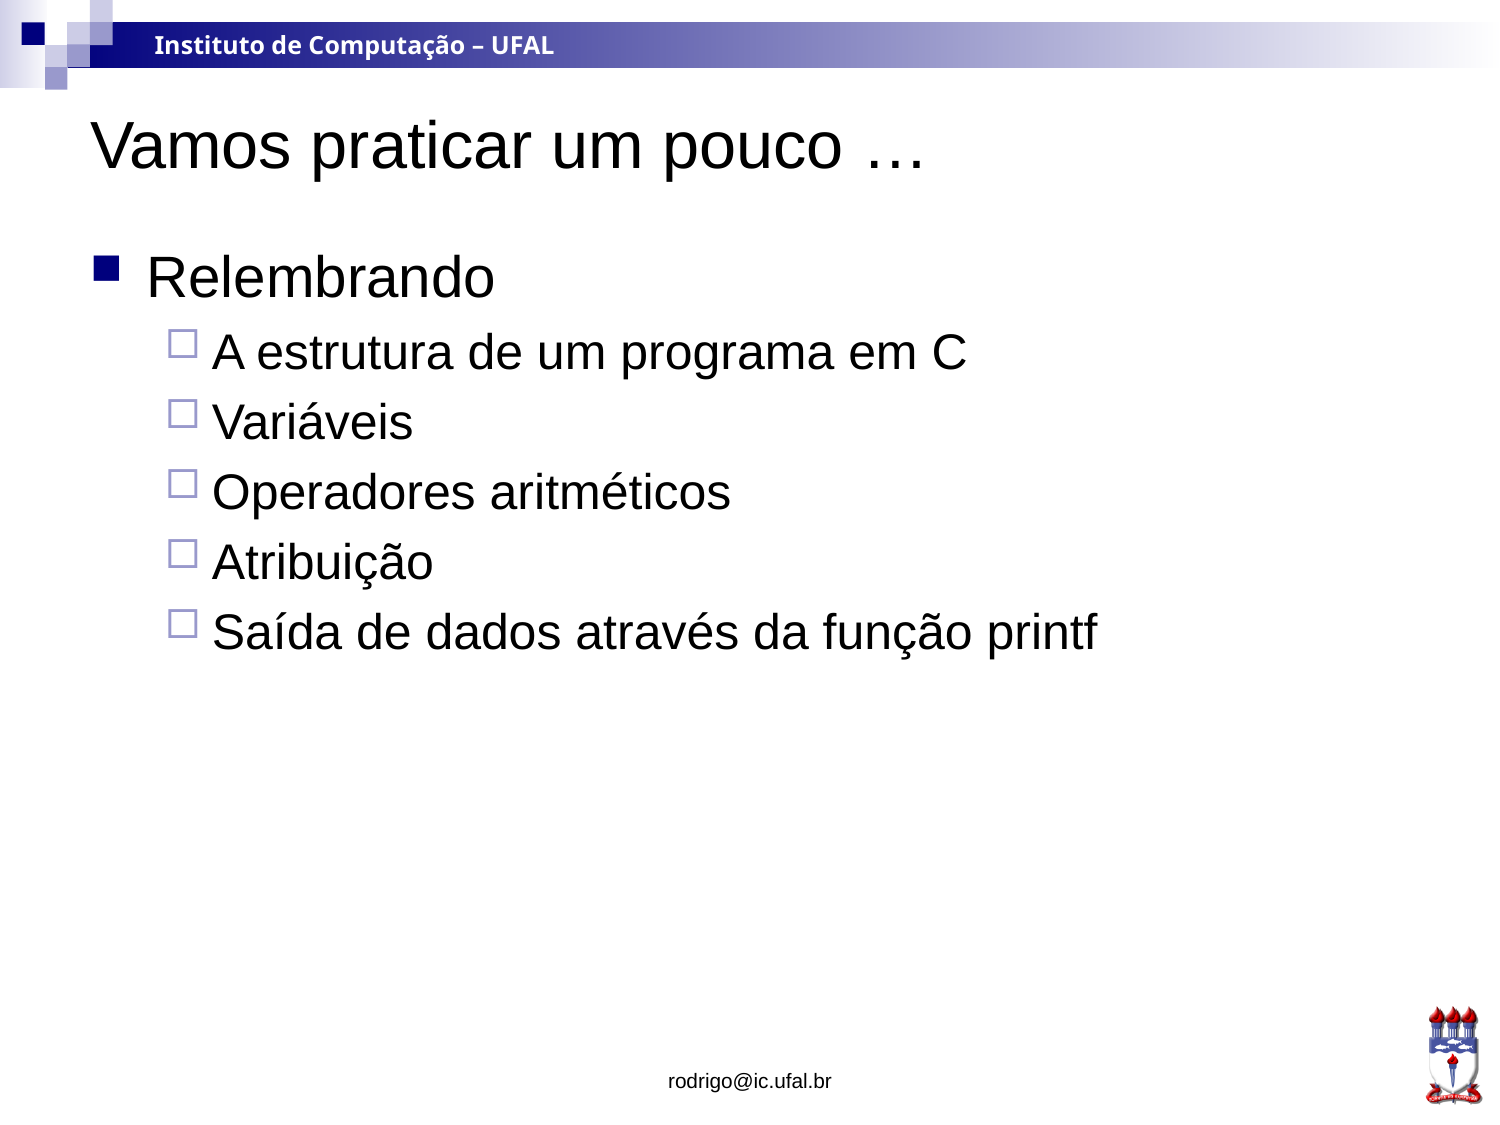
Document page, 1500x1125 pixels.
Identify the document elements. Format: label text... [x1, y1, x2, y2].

footer rodrigo@ic.ufal.br [512, 1024, 988, 1101]
list Relembrando A estrutura de um programa em C Variáveis Operadores aritméticos Atribuição Saída de dados através da função printf [74, 231, 1426, 1012]
title Vamos praticar um pouco … [74, 74, 1426, 209]
picture [1423, 1004, 1483, 1106]
